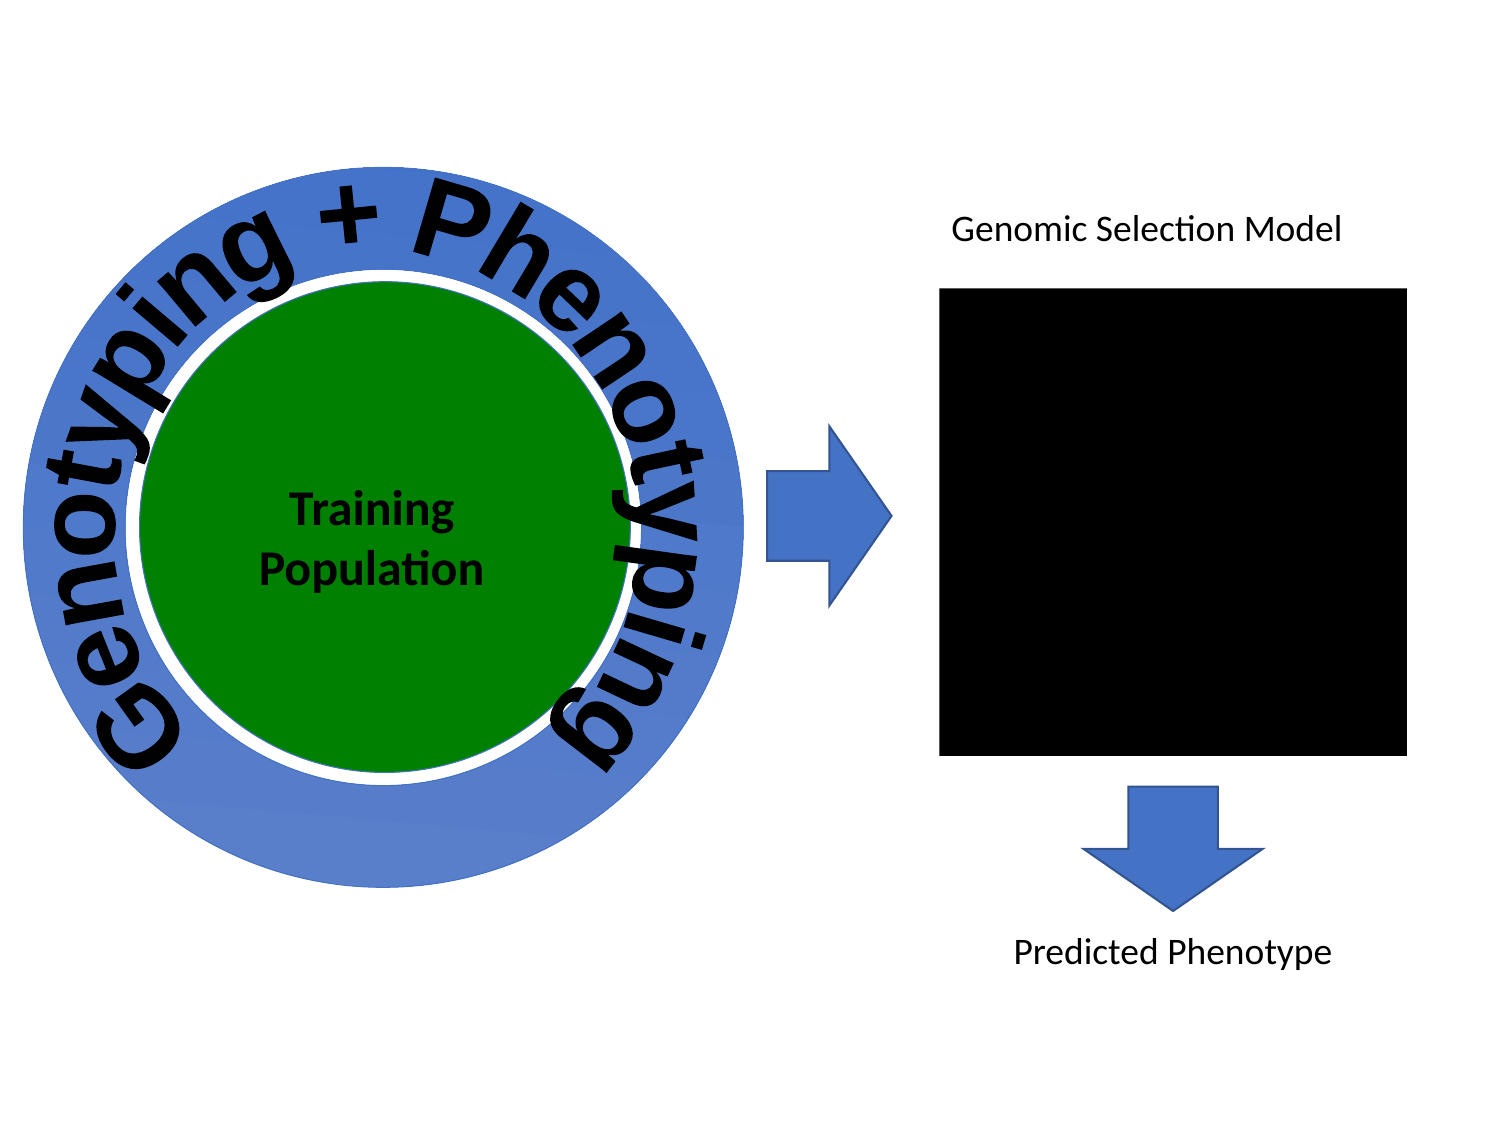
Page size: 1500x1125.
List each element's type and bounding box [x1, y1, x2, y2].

text_box [23, 167, 744, 888]
text_box [766, 423, 893, 609]
text_box [932, 196, 1414, 980]
